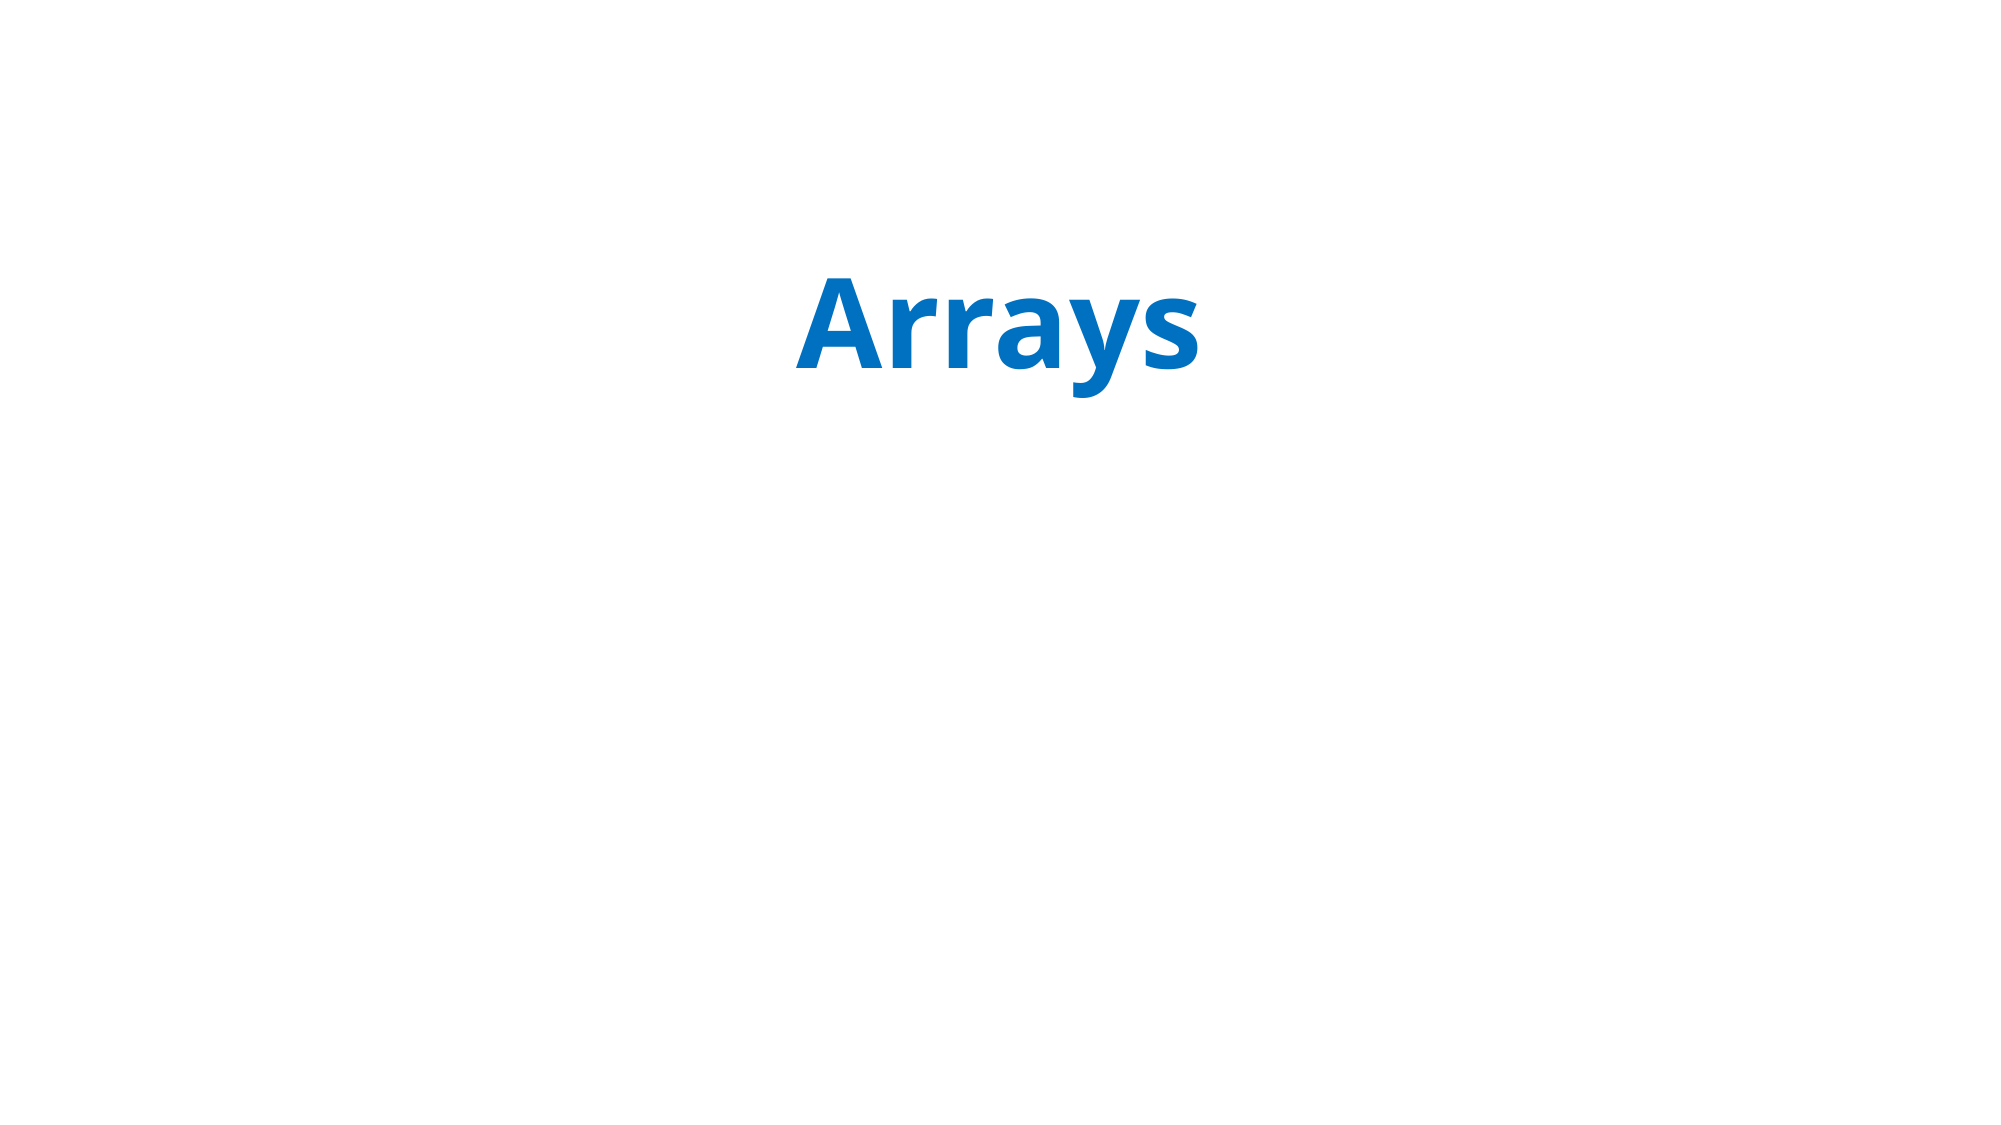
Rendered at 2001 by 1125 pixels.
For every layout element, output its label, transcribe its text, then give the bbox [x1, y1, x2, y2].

text_box Arrays [249, 210, 1750, 404]
